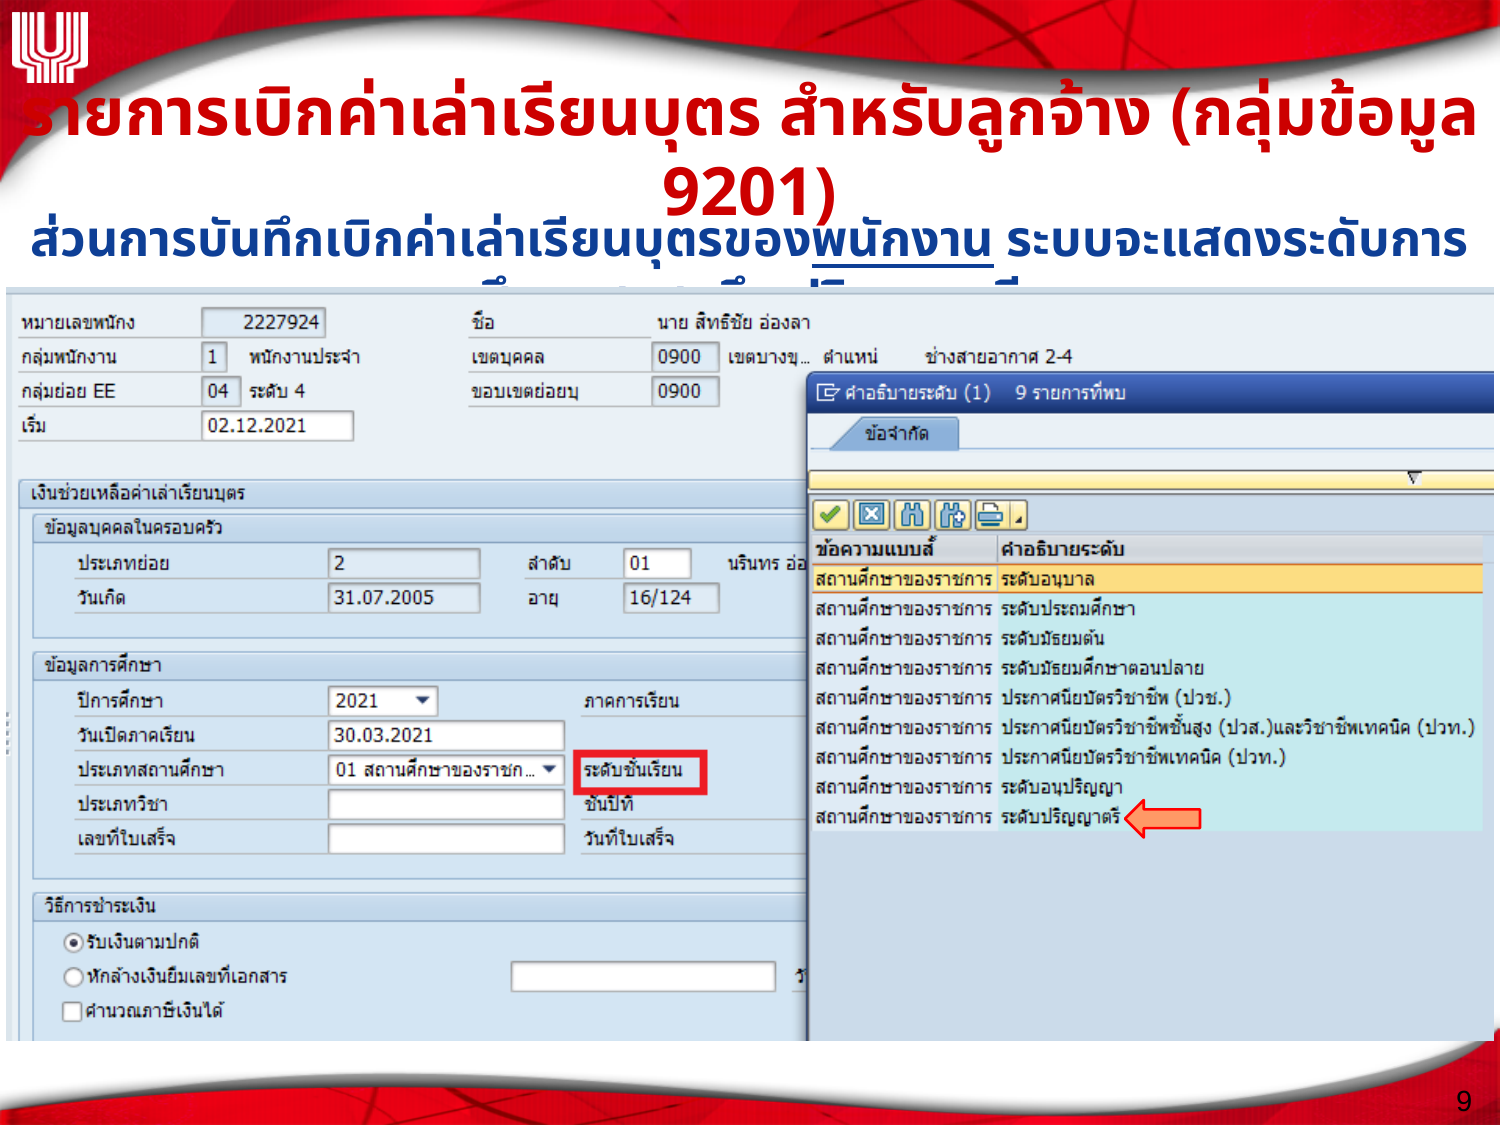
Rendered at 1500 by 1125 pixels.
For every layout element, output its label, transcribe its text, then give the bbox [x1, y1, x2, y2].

slide_number 9 [1137, 1074, 1488, 1116]
picture [0, 0, 1500, 86]
text_box ส่วนการบันทึกเบิกค่าเล่าเรียนบุตรของพนักงาน ระบบจะแสดงระดับการศึกษาสูงสุดถึง ปริญญาตรี [0, 199, 1500, 334]
title รายการเบิกค่าเล่าเรียนบุตร สำหรับลูกจ้าง (กลุ่มข้อมูล 9201) [0, 86, 1500, 199]
picture [0, 287, 1500, 1125]
